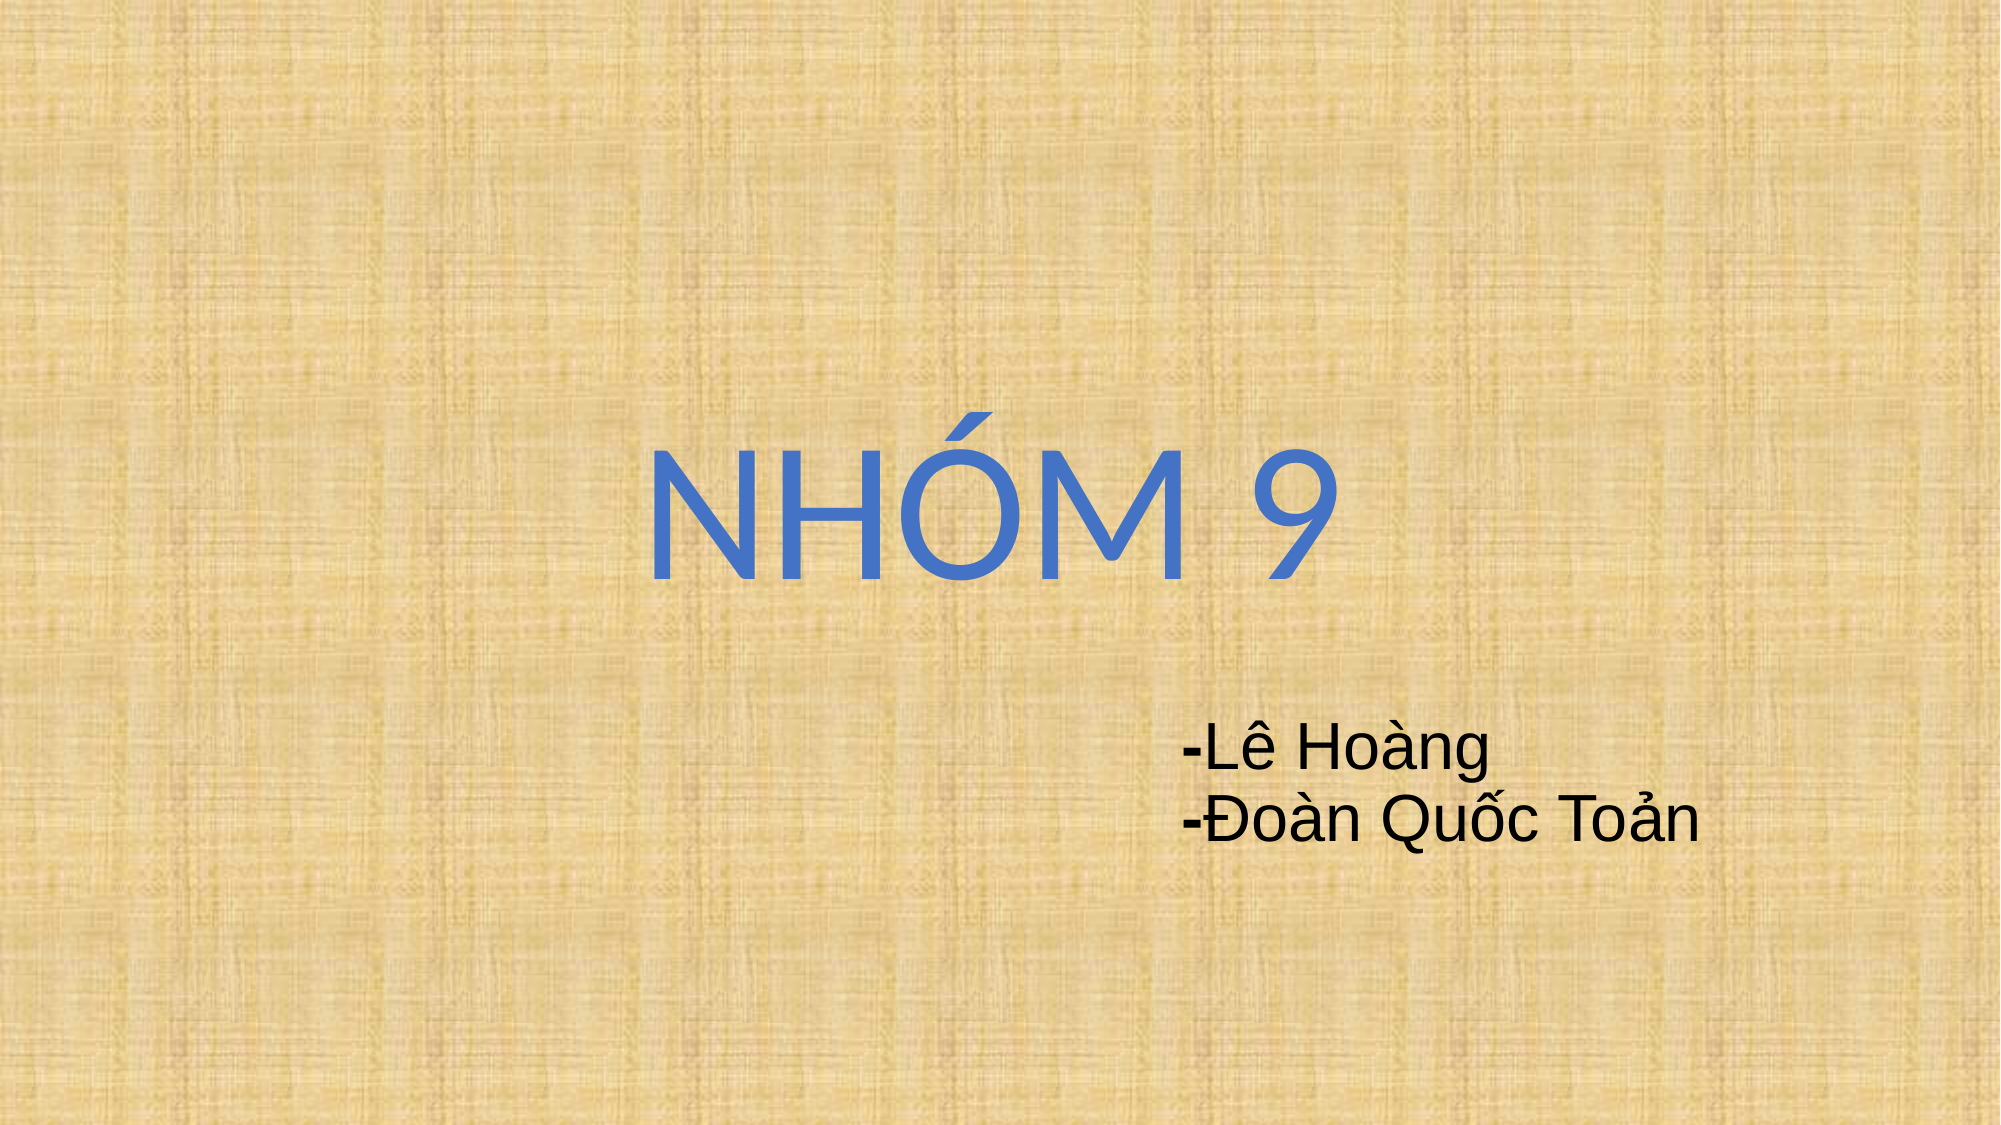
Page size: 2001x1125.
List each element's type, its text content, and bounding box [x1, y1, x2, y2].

title -Lê Hoàng -Đoàn Quốc Toản [1166, 603, 1784, 821]
text_box NHÓM 9 [224, 371, 1761, 627]
picture [0, 0, 2001, 1125]
